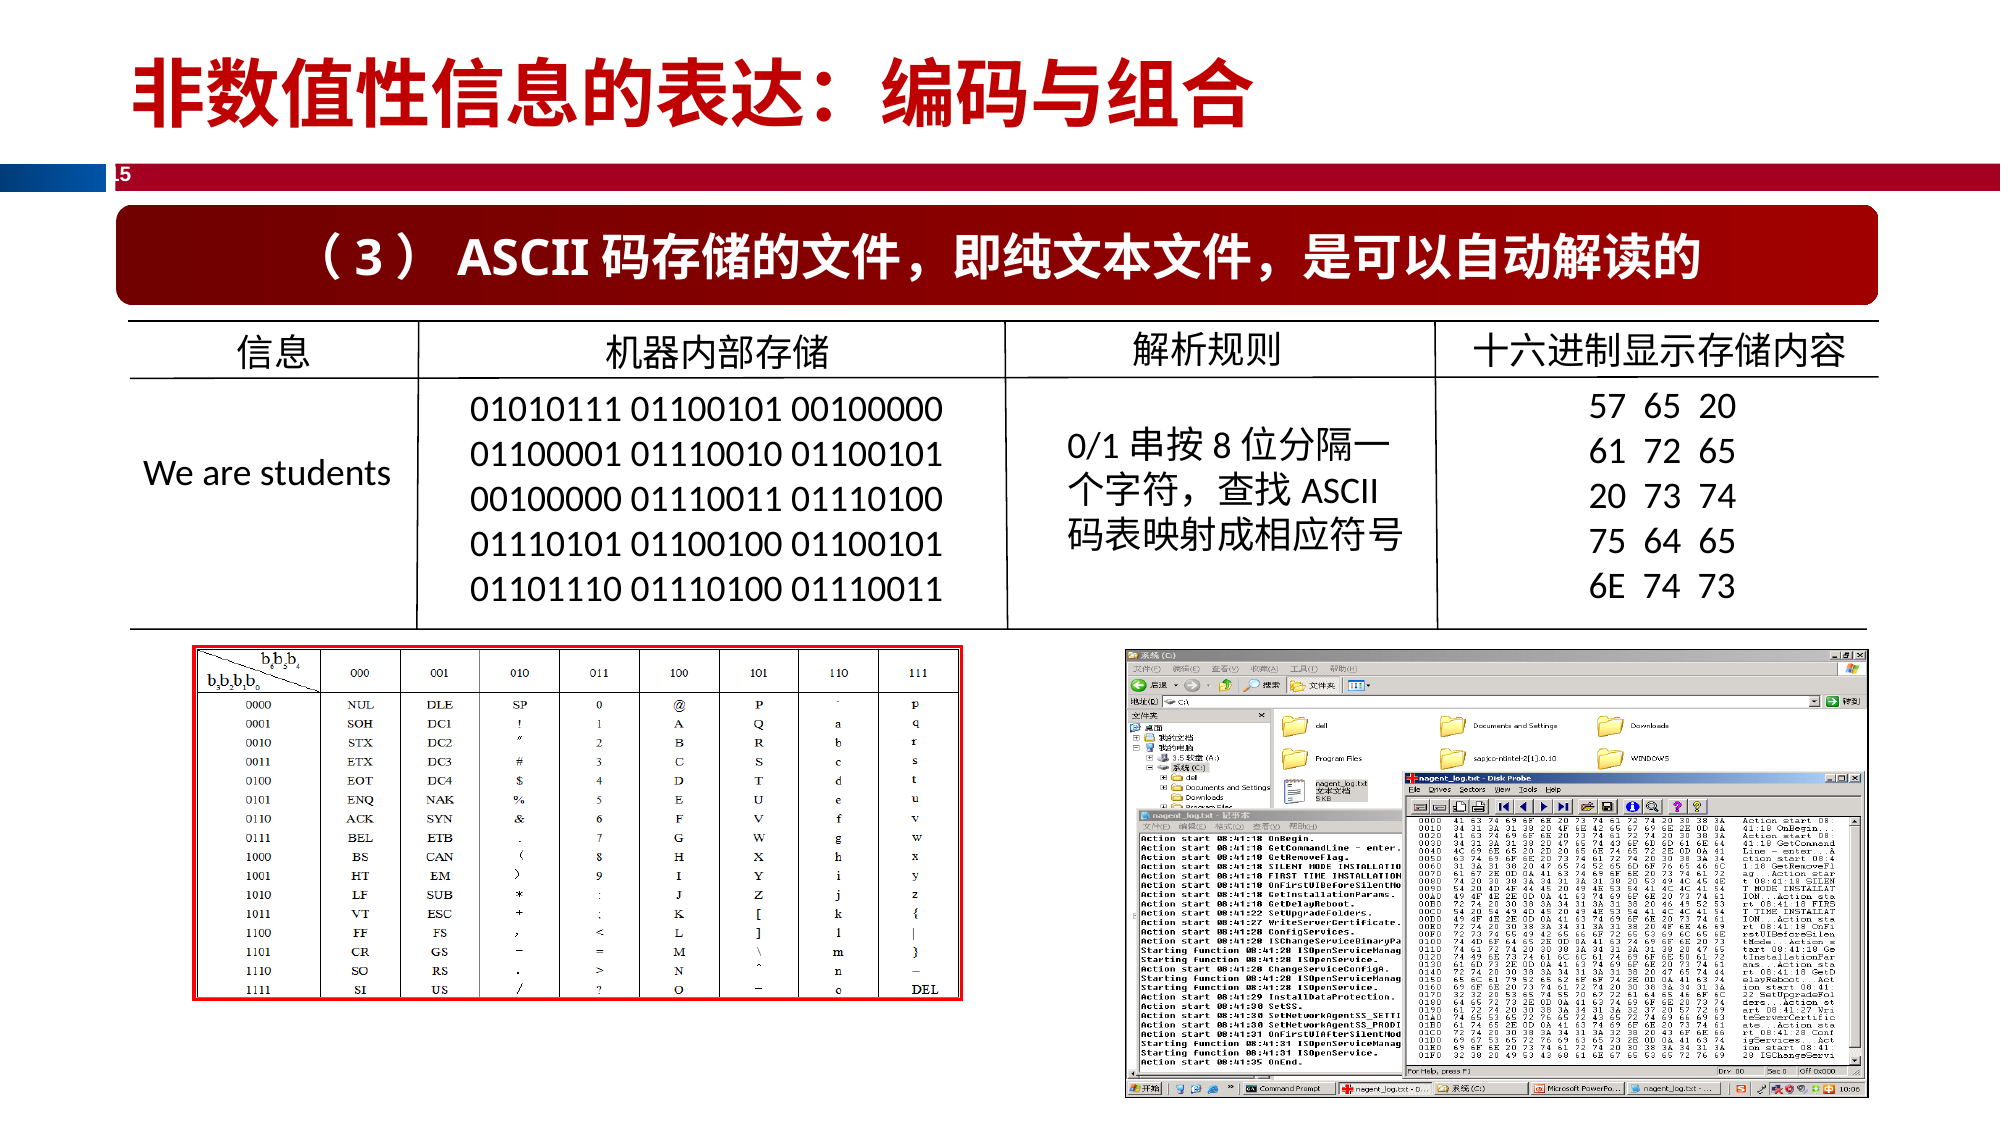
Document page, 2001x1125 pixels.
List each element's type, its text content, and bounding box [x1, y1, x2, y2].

text_box 非数值性信息的表达：编码与组合 [116, 29, 1867, 155]
picture [195, 648, 961, 998]
text_box （3）ASCII码存储的文件，即纯文本文件，是可以自动解读的 [114, 203, 1880, 307]
text_box 0/1串按8位分隔一个字符，查找ASCII码表映射成相应符号 [1052, 413, 1421, 564]
text_box 01010111 01100101 00100000 01100001 01110010 01100101 00100000 01110011 01110100 01110101 01100100 01100101 01101110 01110100 01110011 [455, 376, 961, 617]
text_box 机器内部存储 [590, 321, 846, 376]
text_box 十六进制显示存储内容 [1457, 319, 1863, 380]
text_box 信息 [222, 321, 327, 378]
text_box We are students [128, 440, 407, 501]
text_box 解析规则 [1118, 318, 1298, 377]
text_box 57 65 20 61 72 65 20 73 74 75 64 65 6E 74 73 [1573, 374, 1782, 614]
picture [1126, 650, 1867, 1097]
